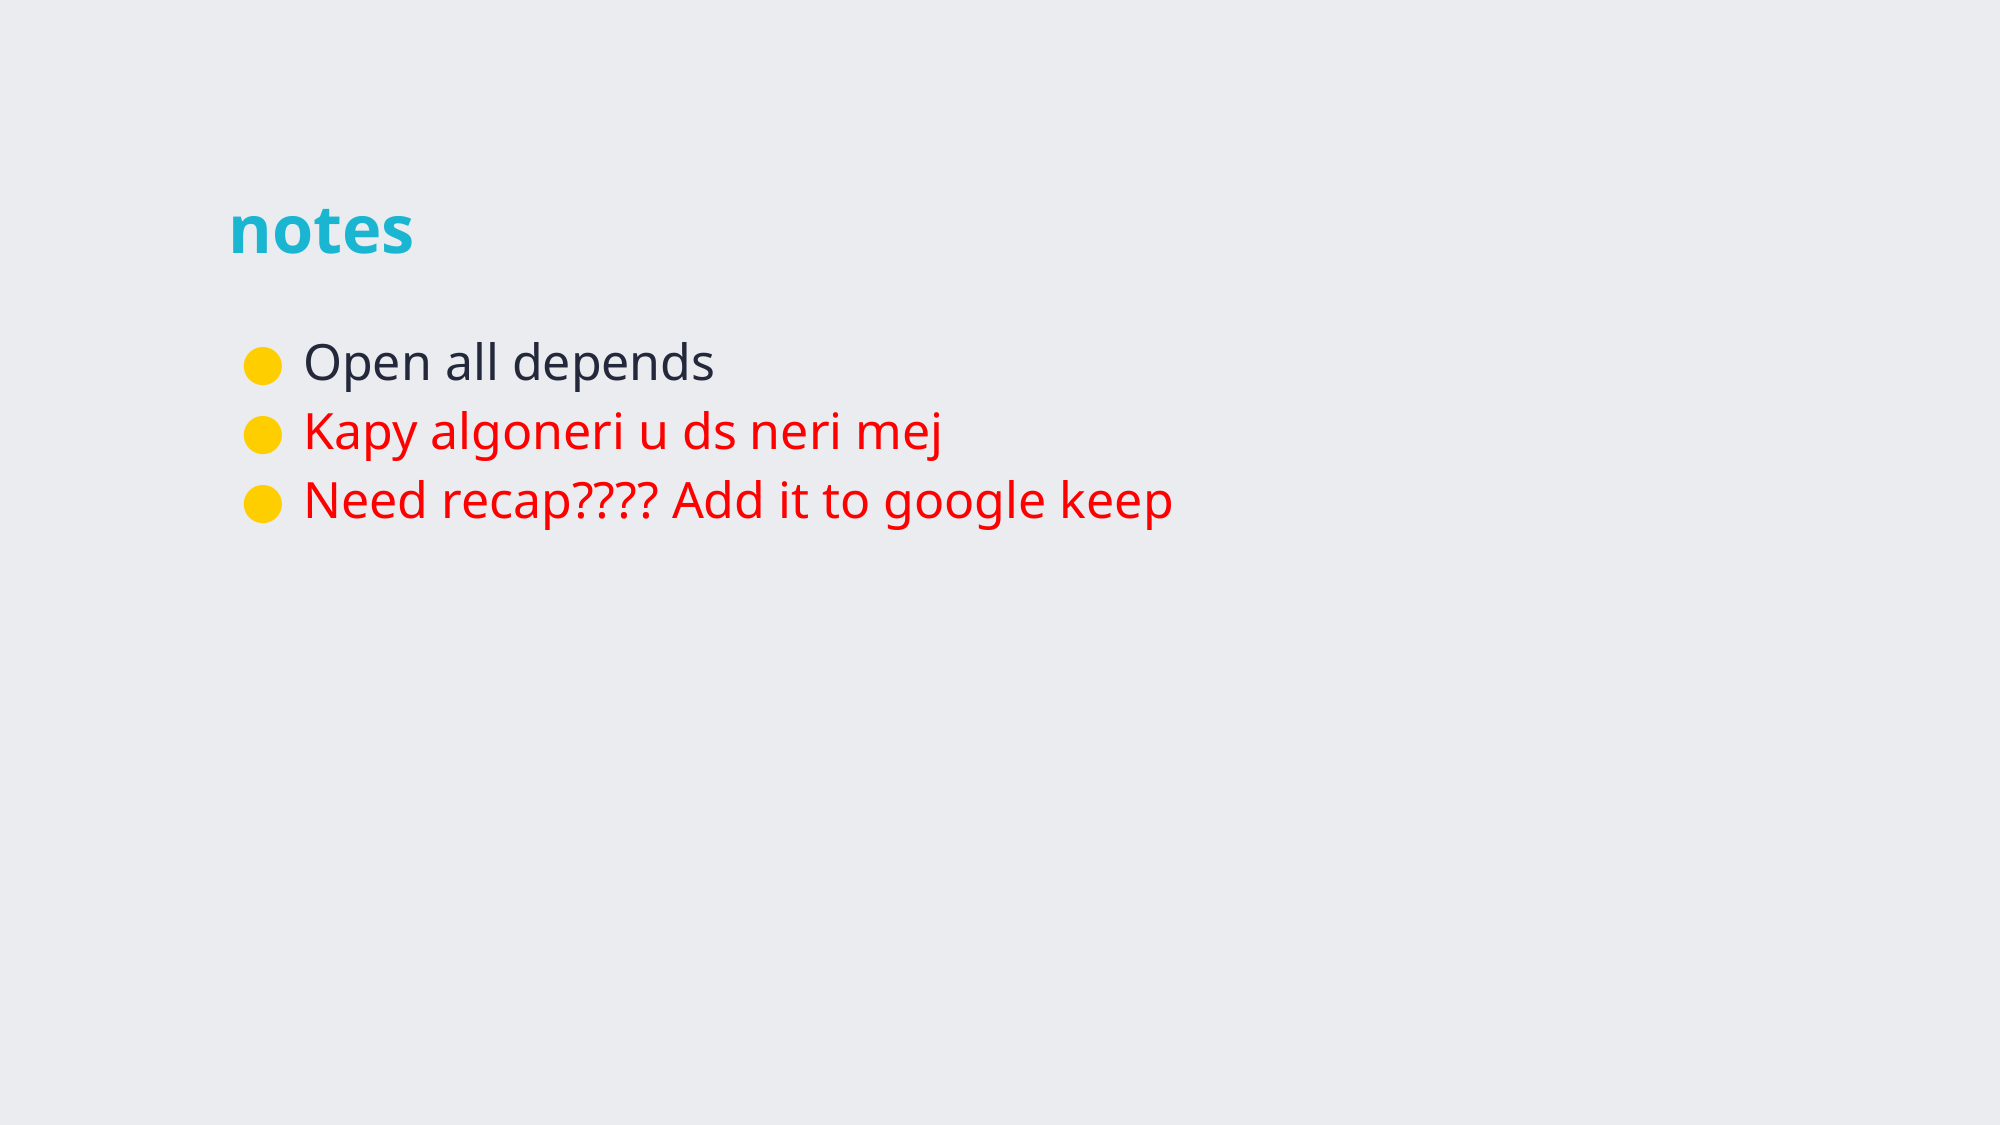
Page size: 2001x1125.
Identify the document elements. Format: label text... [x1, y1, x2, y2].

title notes [228, 162, 1805, 301]
list Open all depends Kapy algoneri u ds neri mej Need recap???? Add it to google keep [228, 321, 1805, 925]
